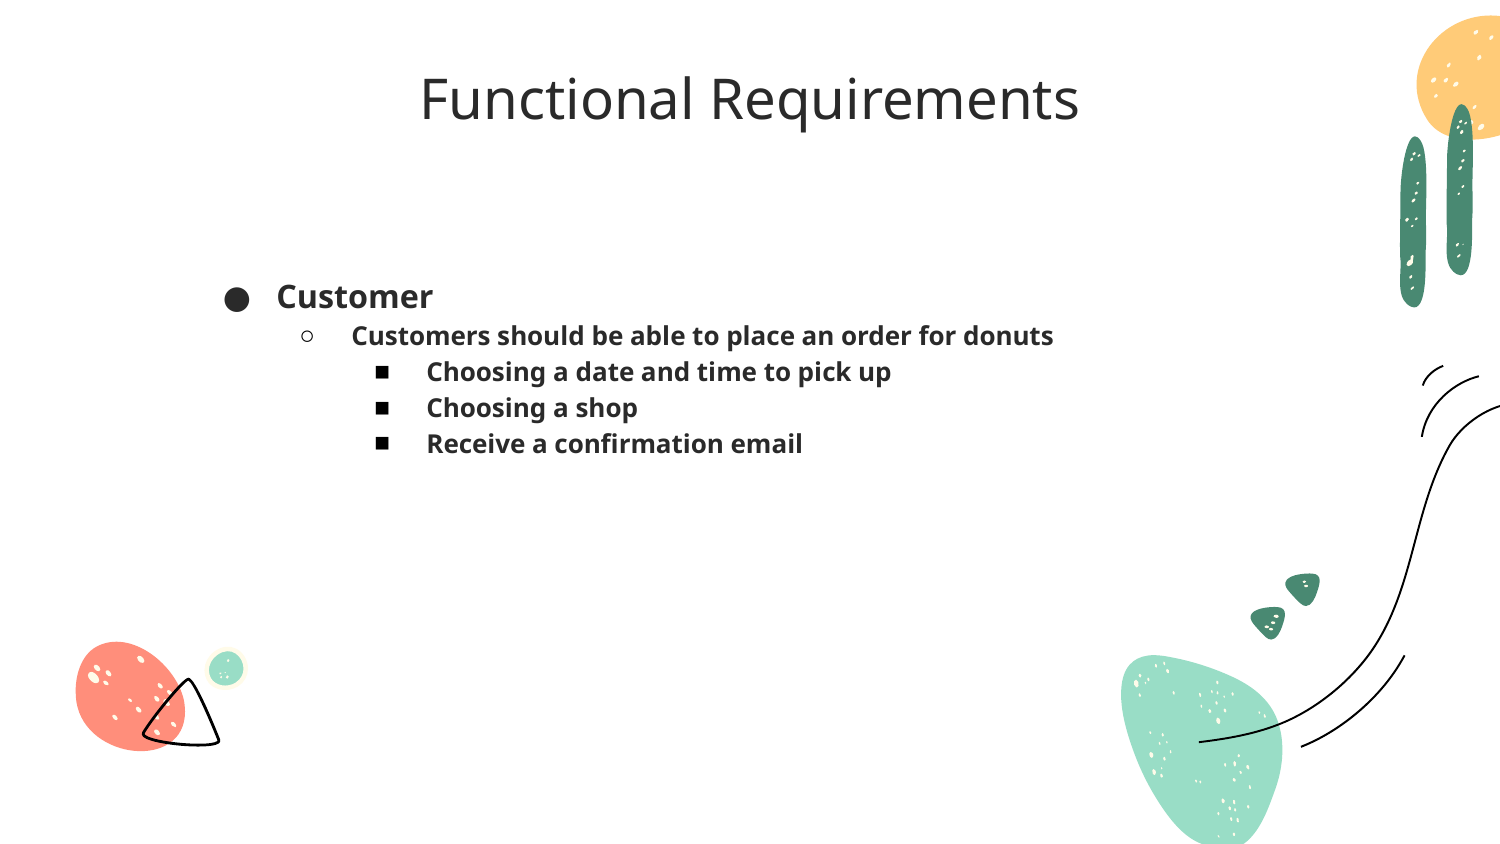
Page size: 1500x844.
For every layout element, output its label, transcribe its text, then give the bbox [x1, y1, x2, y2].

title Functional Requirements [75, 67, 1425, 127]
list Customer Customers should be able to place an order for donuts Choosing a date and time to pick up Choosing a shop Receive a confirmation email [186, 255, 1314, 626]
